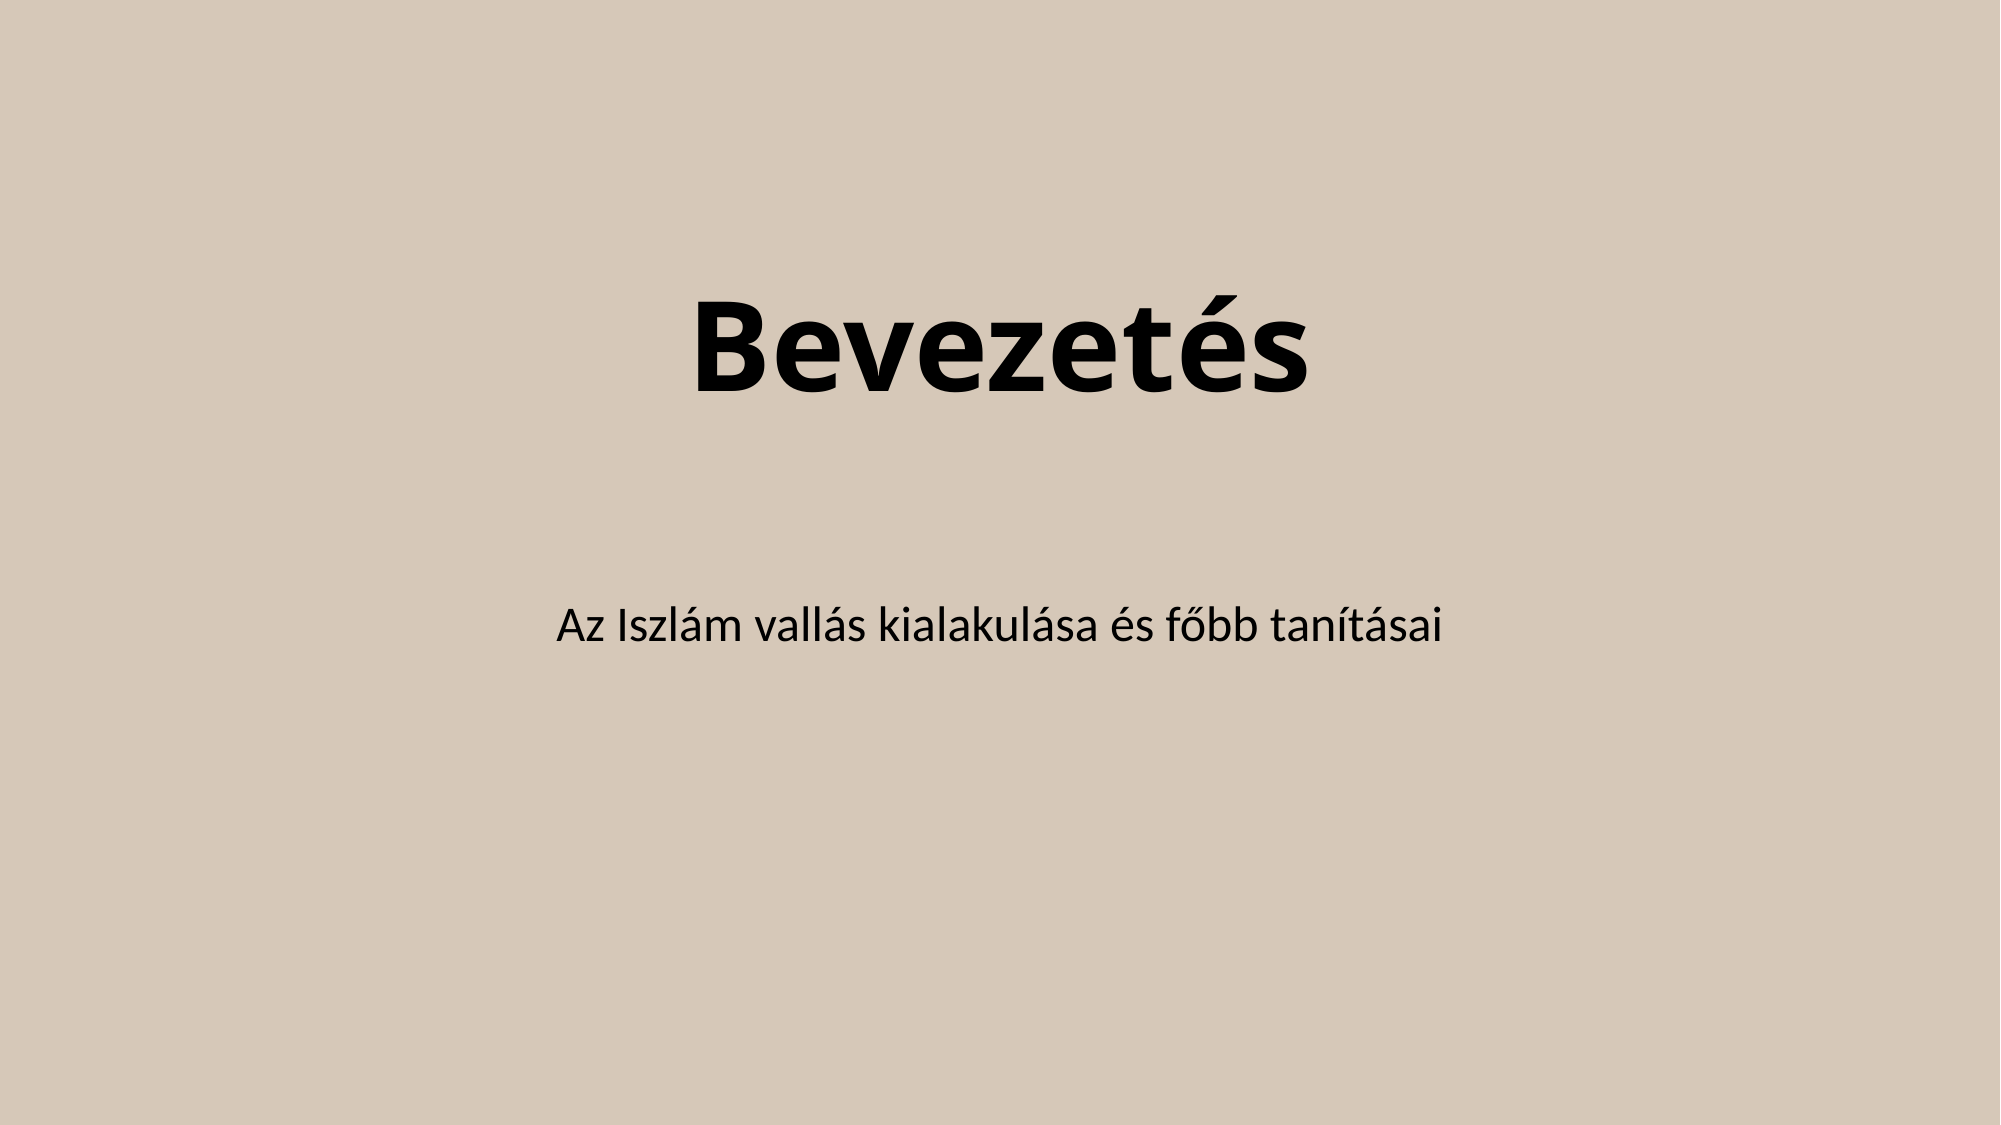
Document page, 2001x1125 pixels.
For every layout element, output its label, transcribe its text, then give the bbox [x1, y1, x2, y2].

title Bevezetés [249, 173, 1750, 590]
subtitle Az Iszlám vallás kialakulása és főbb tanításai [249, 590, 1750, 863]
